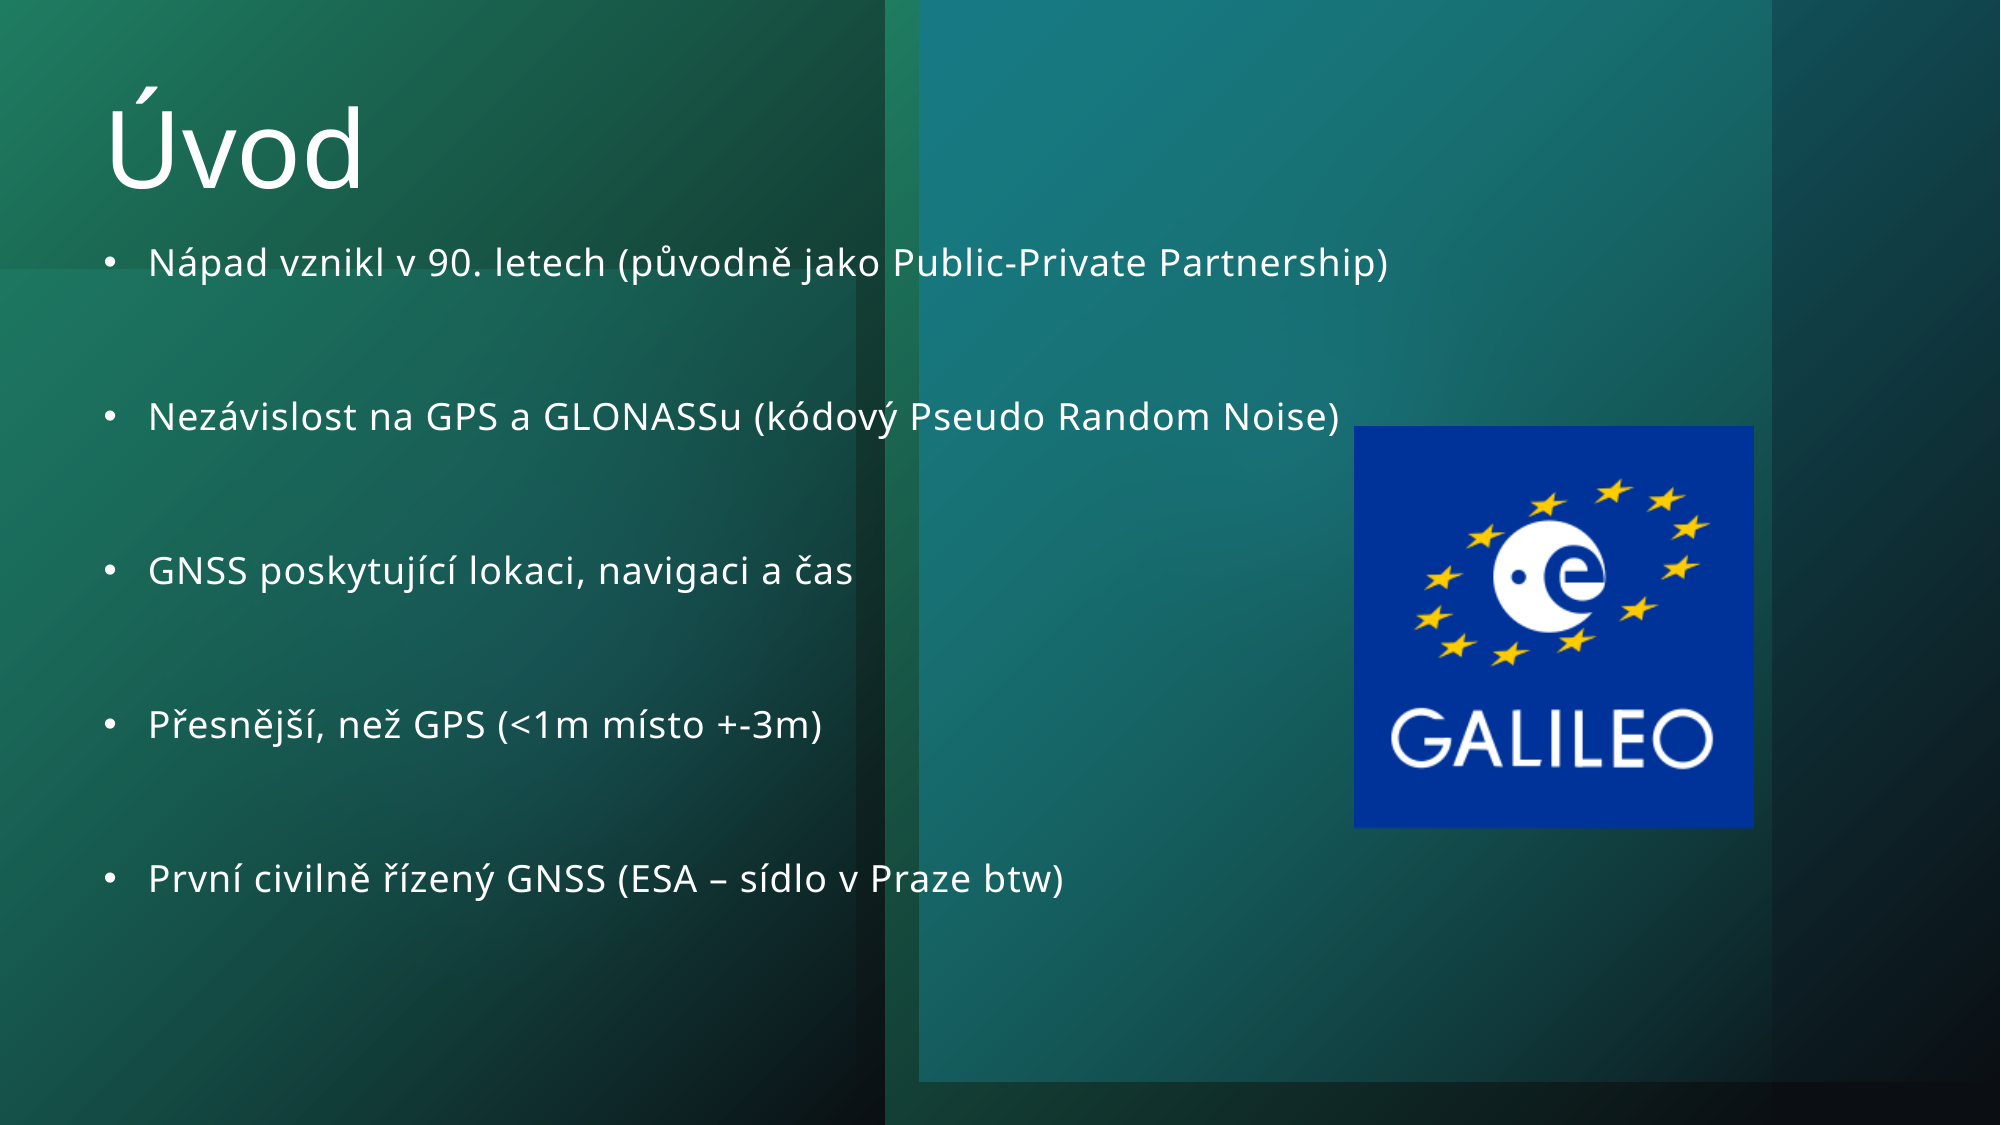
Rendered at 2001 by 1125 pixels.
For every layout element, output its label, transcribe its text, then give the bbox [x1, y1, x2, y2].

list Nápad vznikl v 90. letech (původně jako Public-Private Partnership) Nezávislost na GPS a GLONASSu (kódový Pseudo Random Noise) GNSS poskytující lokaci, navigaci a čas Přesnější, než GPS (<1m místo +-3m) První civilně řízený GNSS (ESA – sídlo v Praze btw) [88, 219, 1910, 1035]
title Úvod [88, 88, 1910, 219]
picture [1354, 426, 1754, 829]
